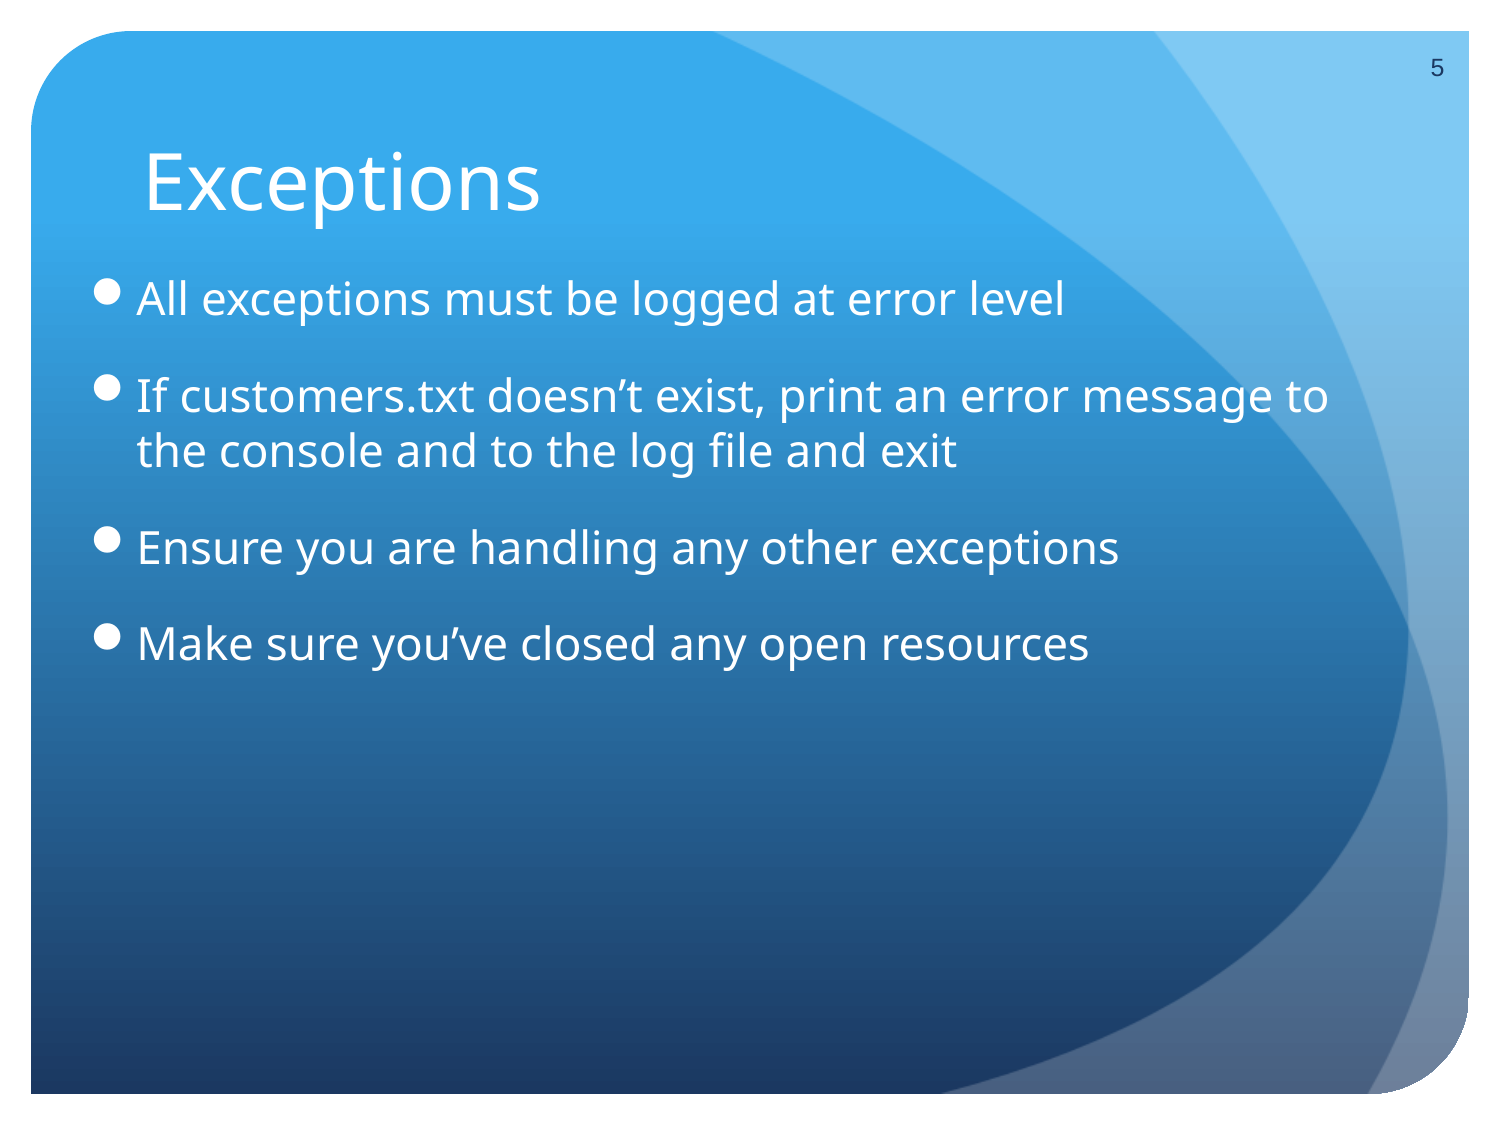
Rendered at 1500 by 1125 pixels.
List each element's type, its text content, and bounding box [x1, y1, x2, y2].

slide_number 5 [1378, 36, 1460, 96]
title Exceptions [127, 62, 1372, 234]
picture [24, 30, 1473, 1094]
list All exceptions must be logged at error level If customers.txt doesn’t exist, print an error message to the console and to the log file and exit Ensure you are handling any other exceptions Make sure you’ve closed any open resources [75, 262, 1426, 1005]
